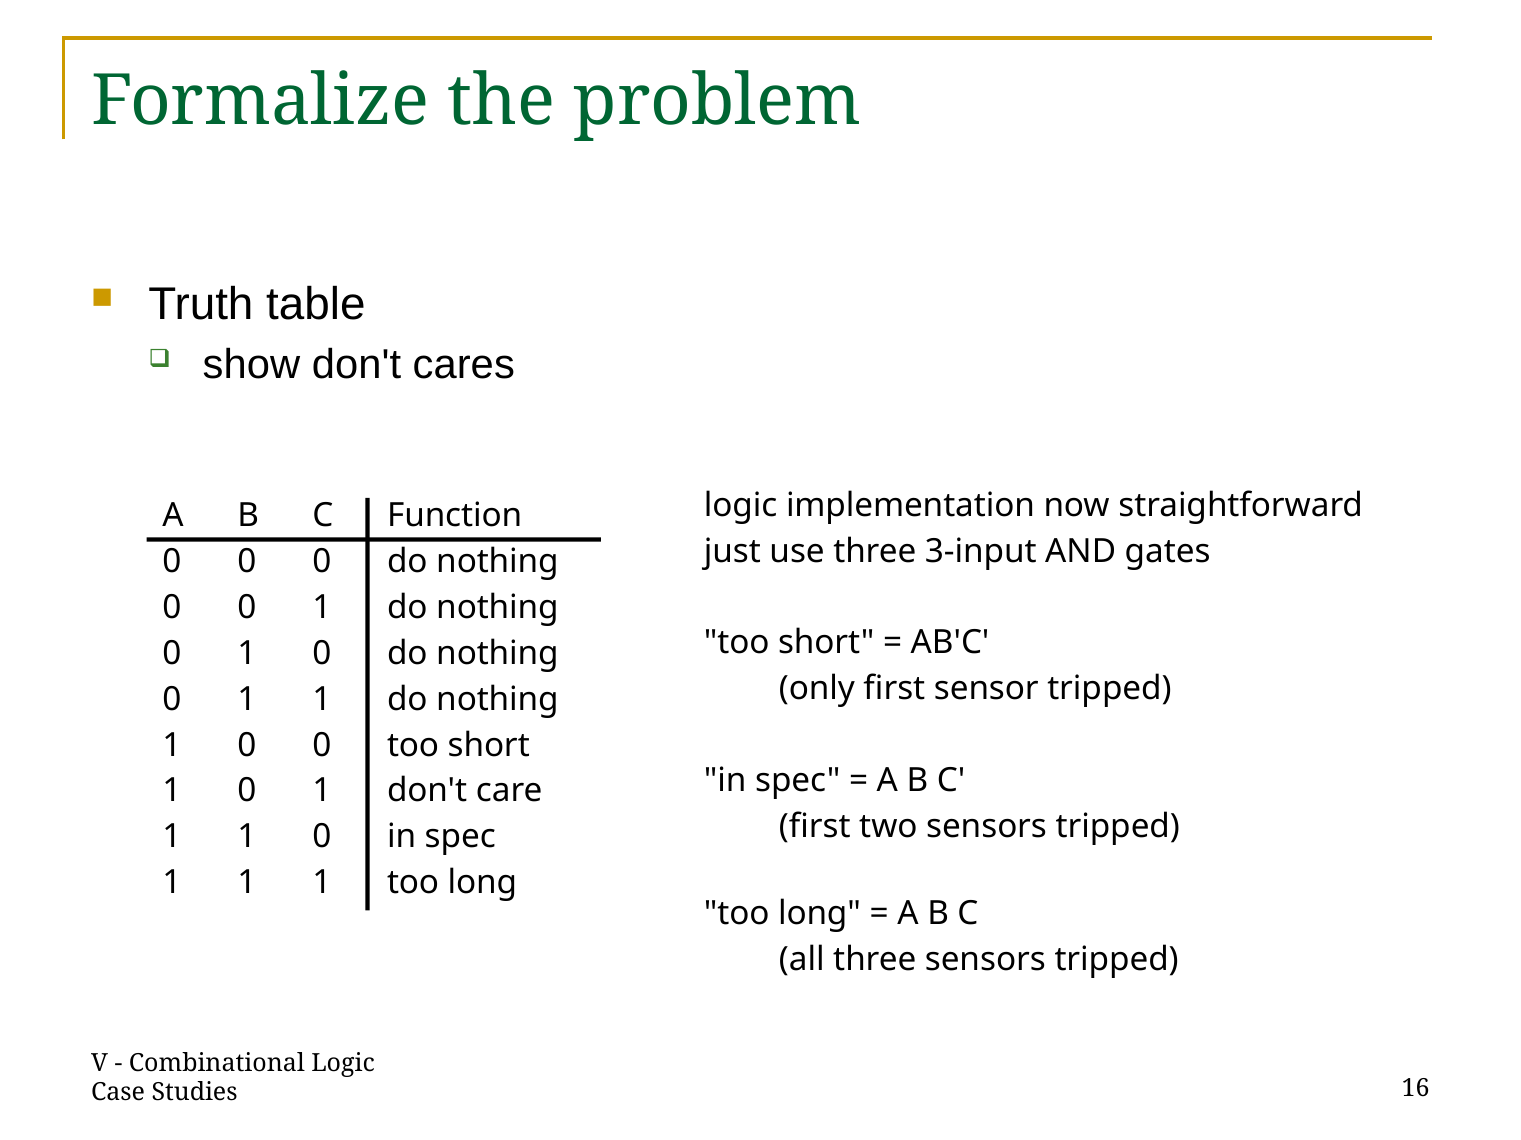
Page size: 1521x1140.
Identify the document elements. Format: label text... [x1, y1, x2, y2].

slide_number V - Combinational Logic Case Studies [76, 1037, 431, 1114]
list Truth table show don't cares [76, 265, 1445, 1019]
title Formalize the problem [76, 46, 1445, 236]
slide_number 16 [1089, 1040, 1445, 1114]
text_box logic implementation now straightforward just use three 3-input AND gates "too short" = AB'C' (only first sensor tripped) "in spec" = A B C' (first two sensors tripped) "too long" = A B C (all three sensors tripped) [700, 472, 1447, 1040]
